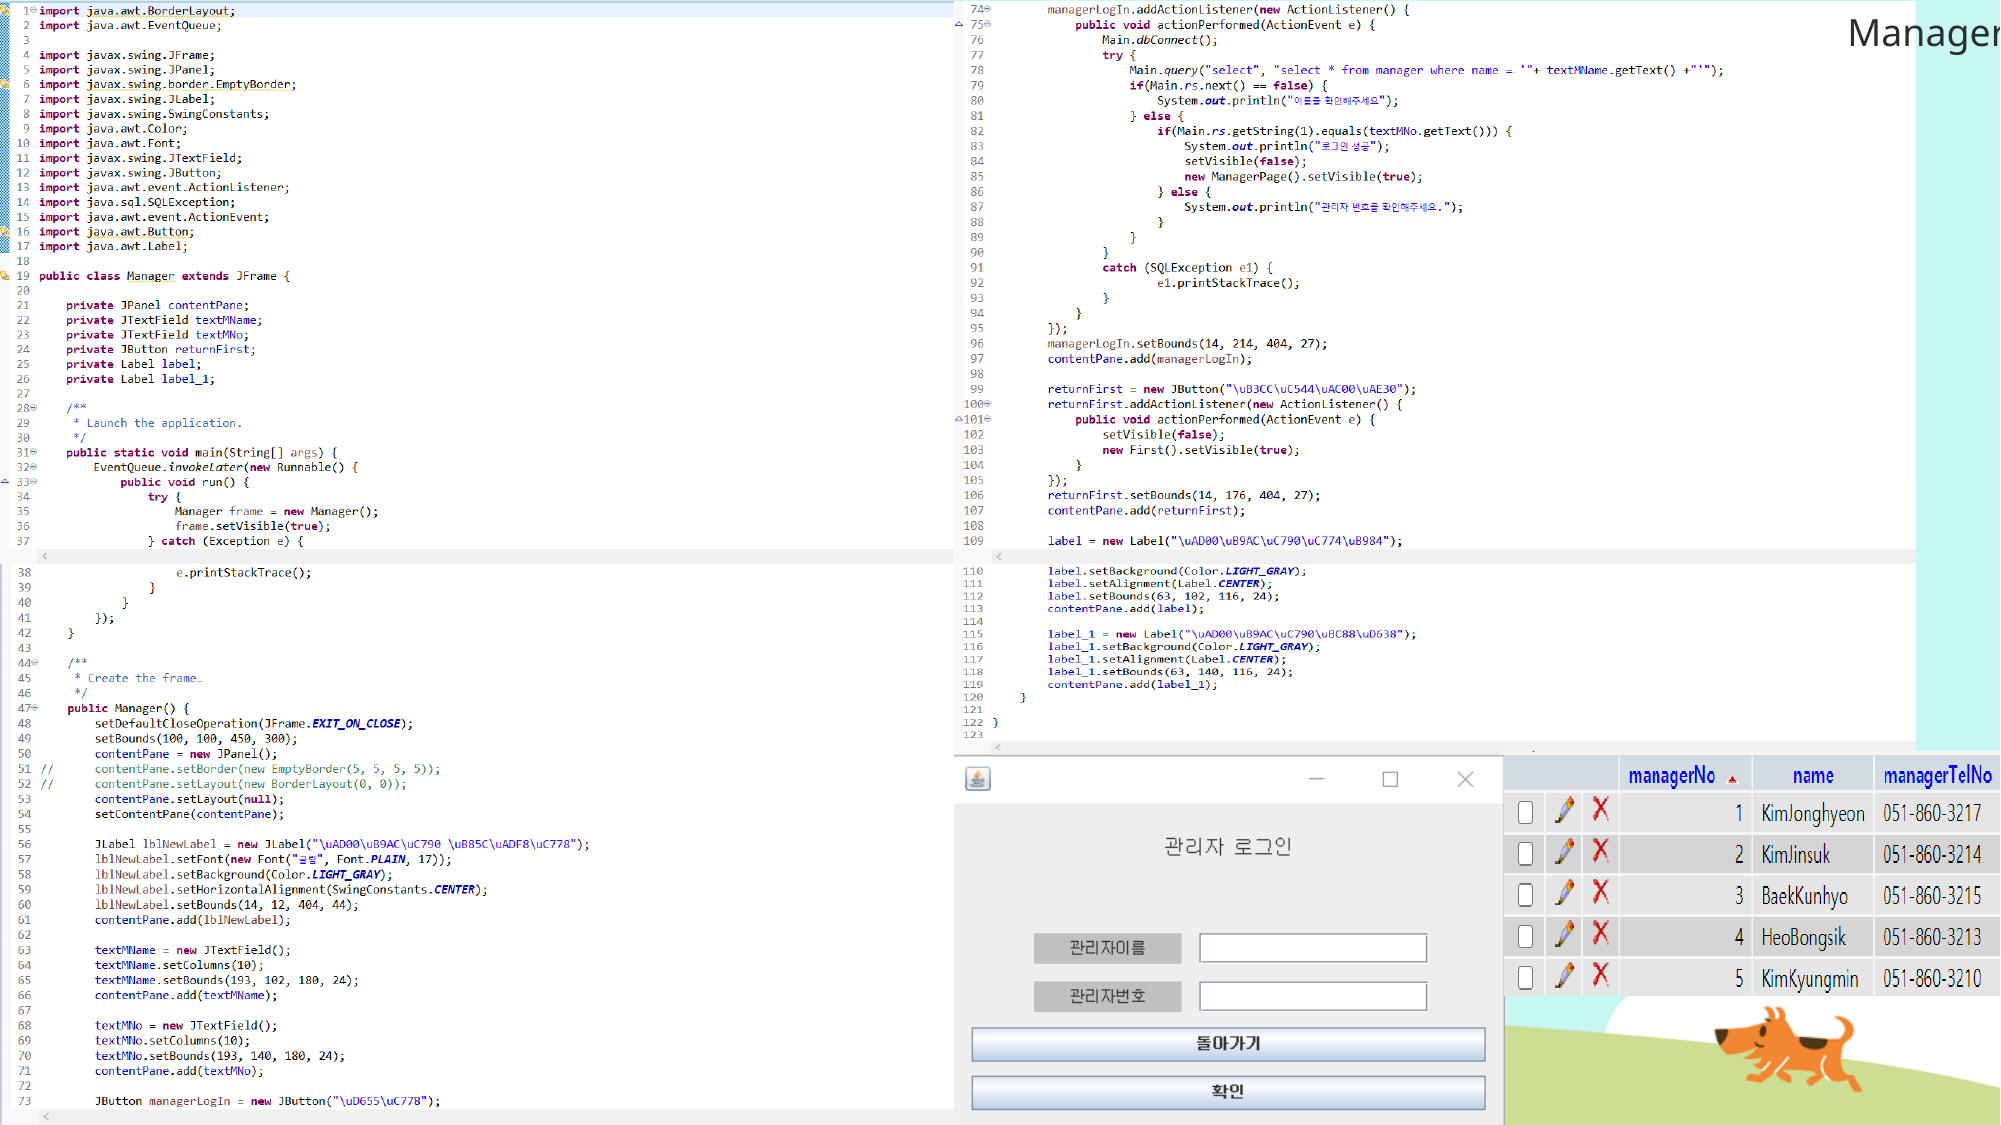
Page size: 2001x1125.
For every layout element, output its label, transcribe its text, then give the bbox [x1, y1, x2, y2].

picture [0, 0, 2001, 1125]
text_box Manager [1916, 1, 2000, 62]
